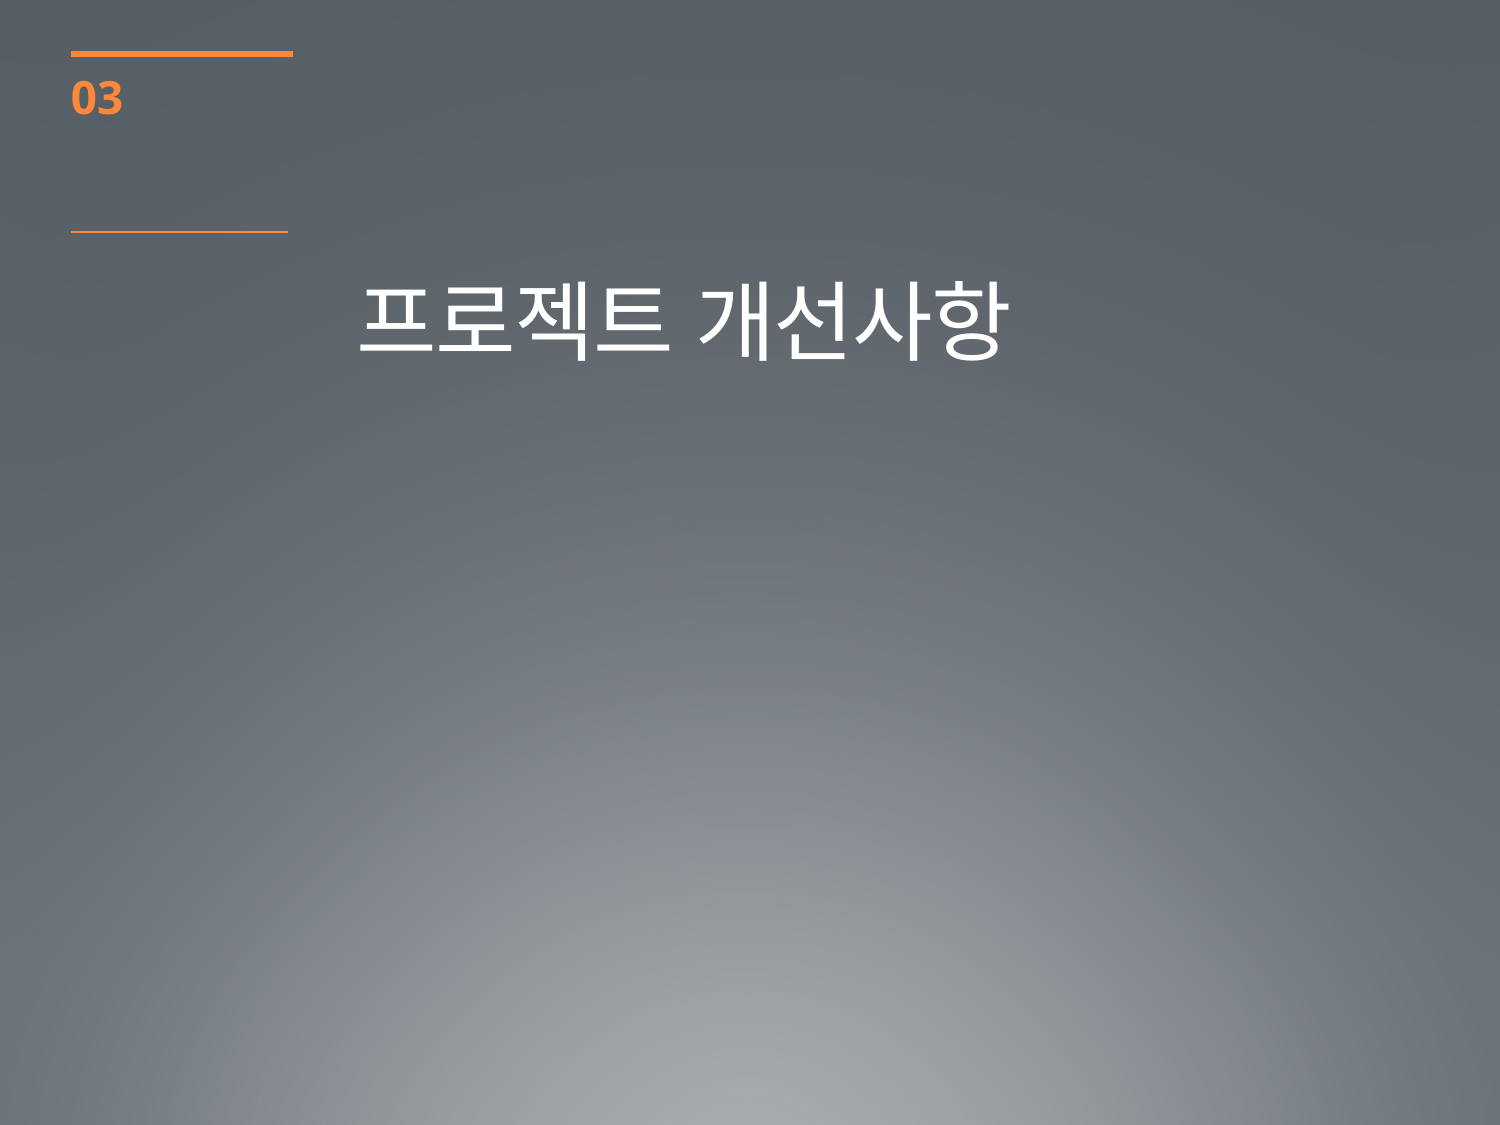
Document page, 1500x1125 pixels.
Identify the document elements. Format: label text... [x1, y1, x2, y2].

picture [0, 0, 1500, 1125]
text_box 03 [56, 61, 139, 132]
title 프로젝트 개선사항 [341, 149, 1323, 490]
